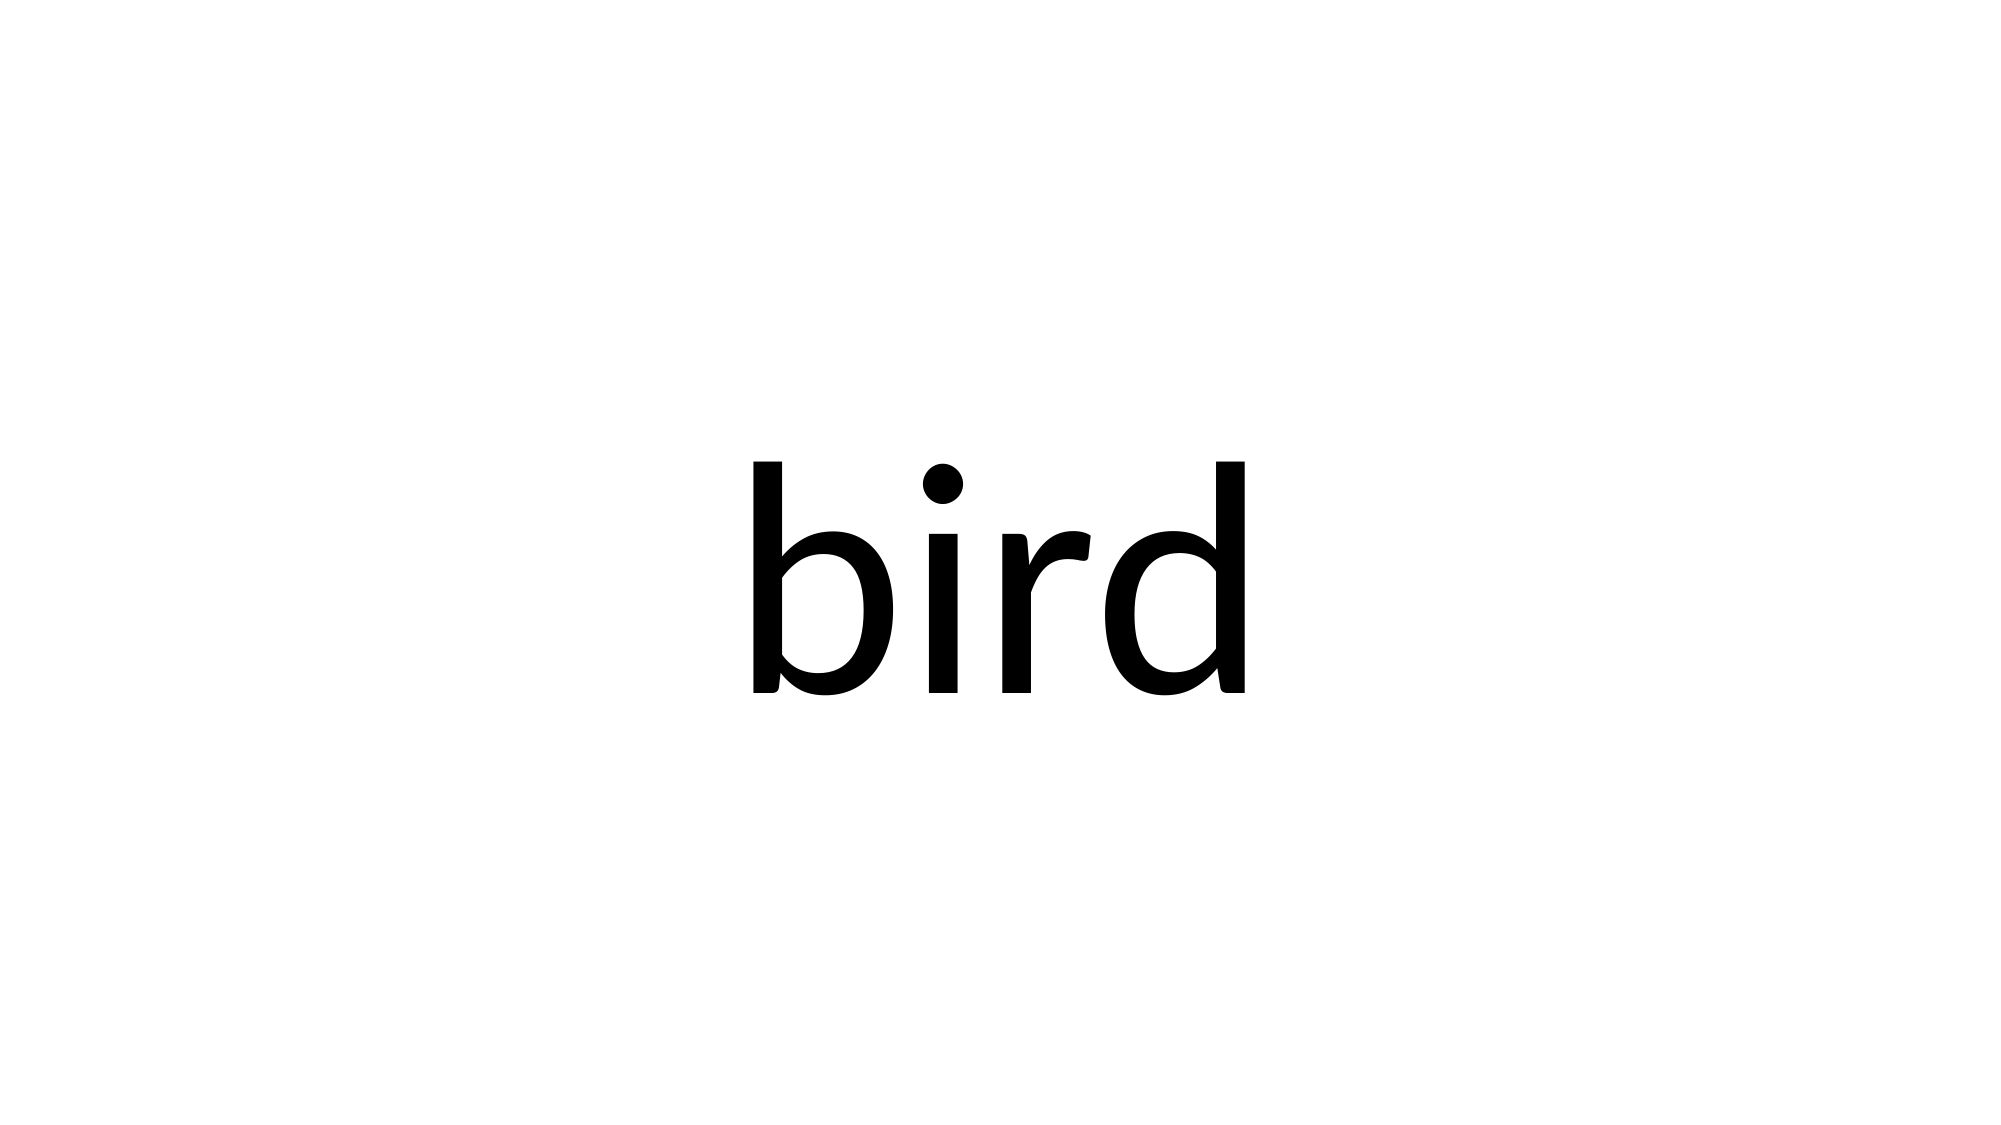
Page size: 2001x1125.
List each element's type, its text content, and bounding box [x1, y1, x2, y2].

text_box bird [715, 352, 1284, 768]
text_box [462, 25, 1538, 1100]
